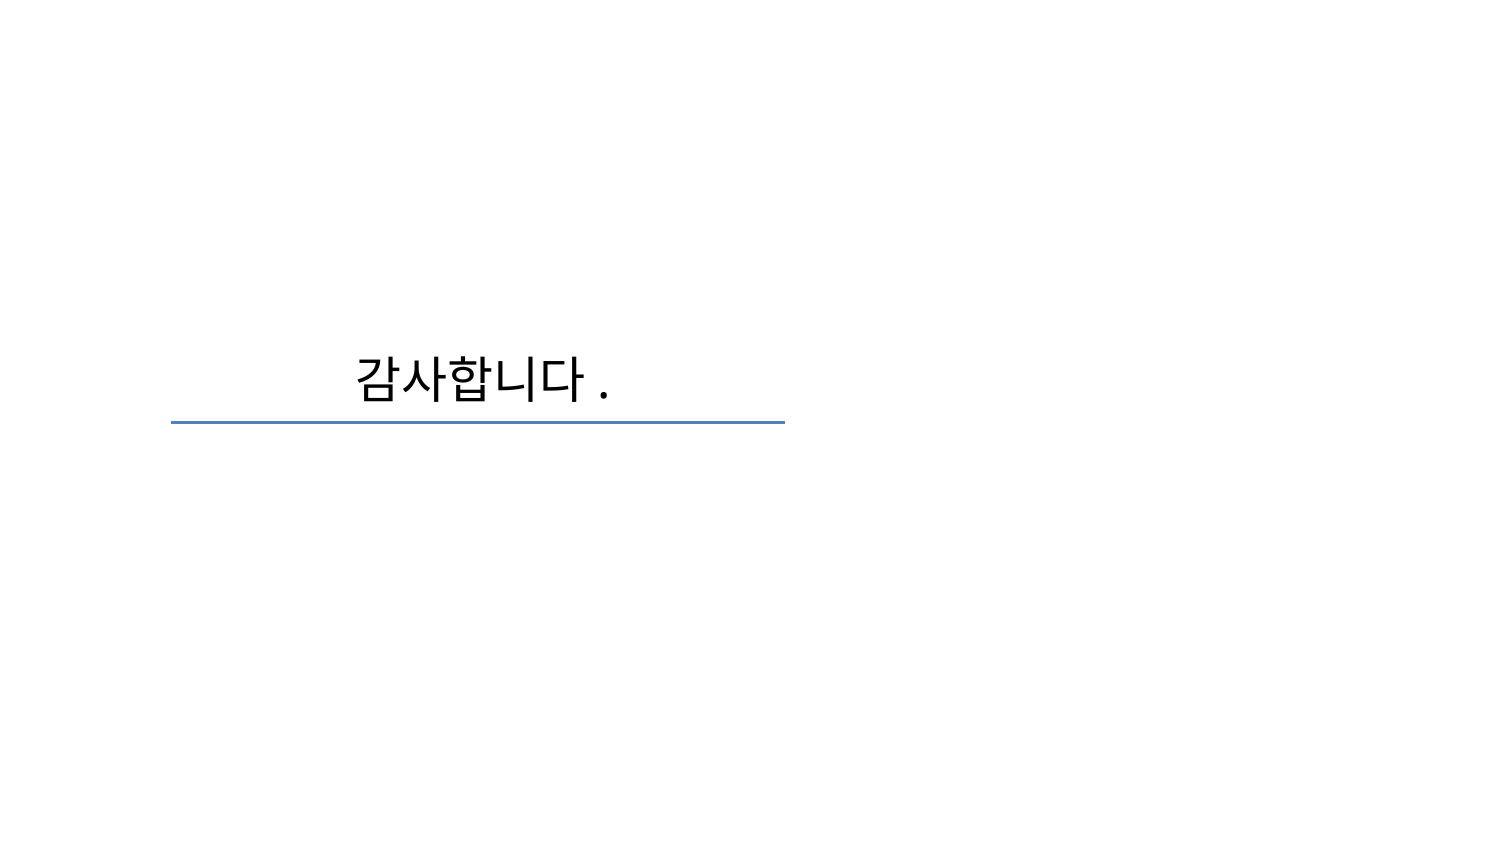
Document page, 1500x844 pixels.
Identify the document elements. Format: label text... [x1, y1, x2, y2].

text_box 감사합니다. [340, 340, 626, 416]
